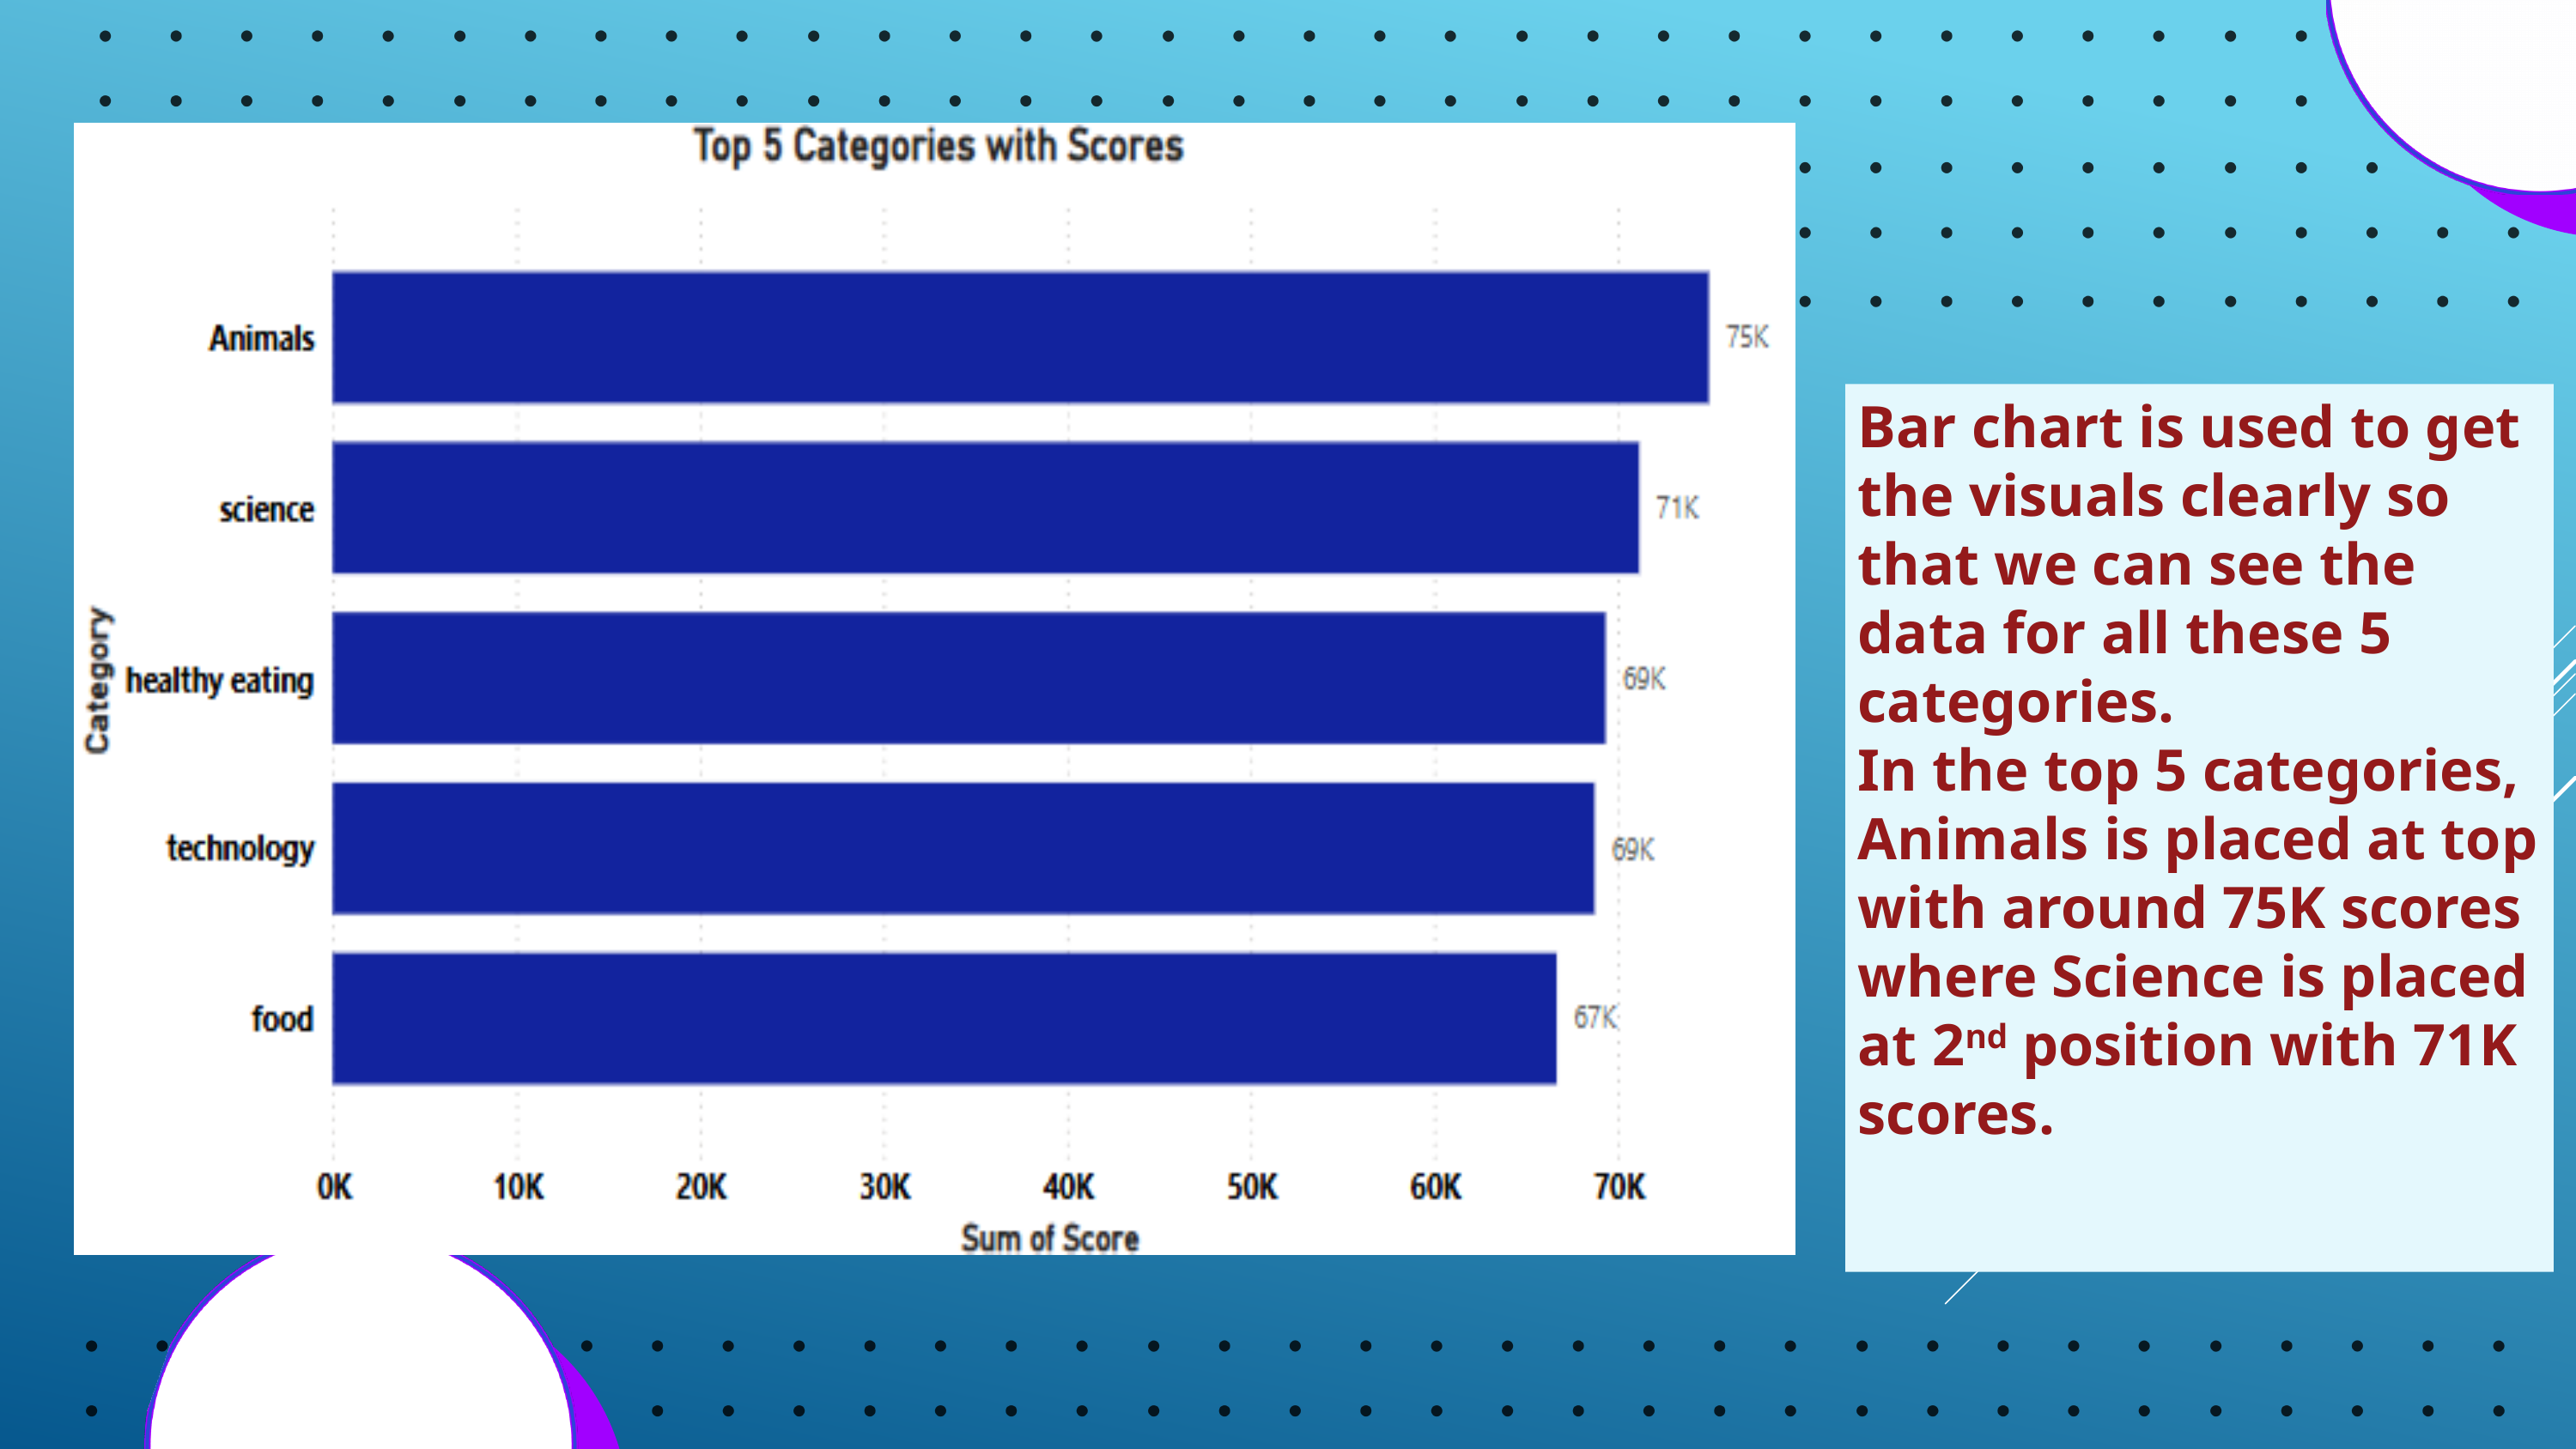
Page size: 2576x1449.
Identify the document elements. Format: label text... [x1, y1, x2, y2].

picture [74, 123, 1795, 1255]
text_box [638, 1336, 2509, 1449]
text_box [2325, 0, 2576, 238]
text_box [137, 1255, 638, 1449]
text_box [92, 26, 2524, 311]
text_box Bar chart is used to get the visuals clearly so that we can see the data for all these 5 categories. In the top 5 categories, Animals is placed at top with around 75K scores where Science is placed at 2nd position with 71K scores. [1845, 384, 2554, 1272]
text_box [77, 1336, 137, 1449]
